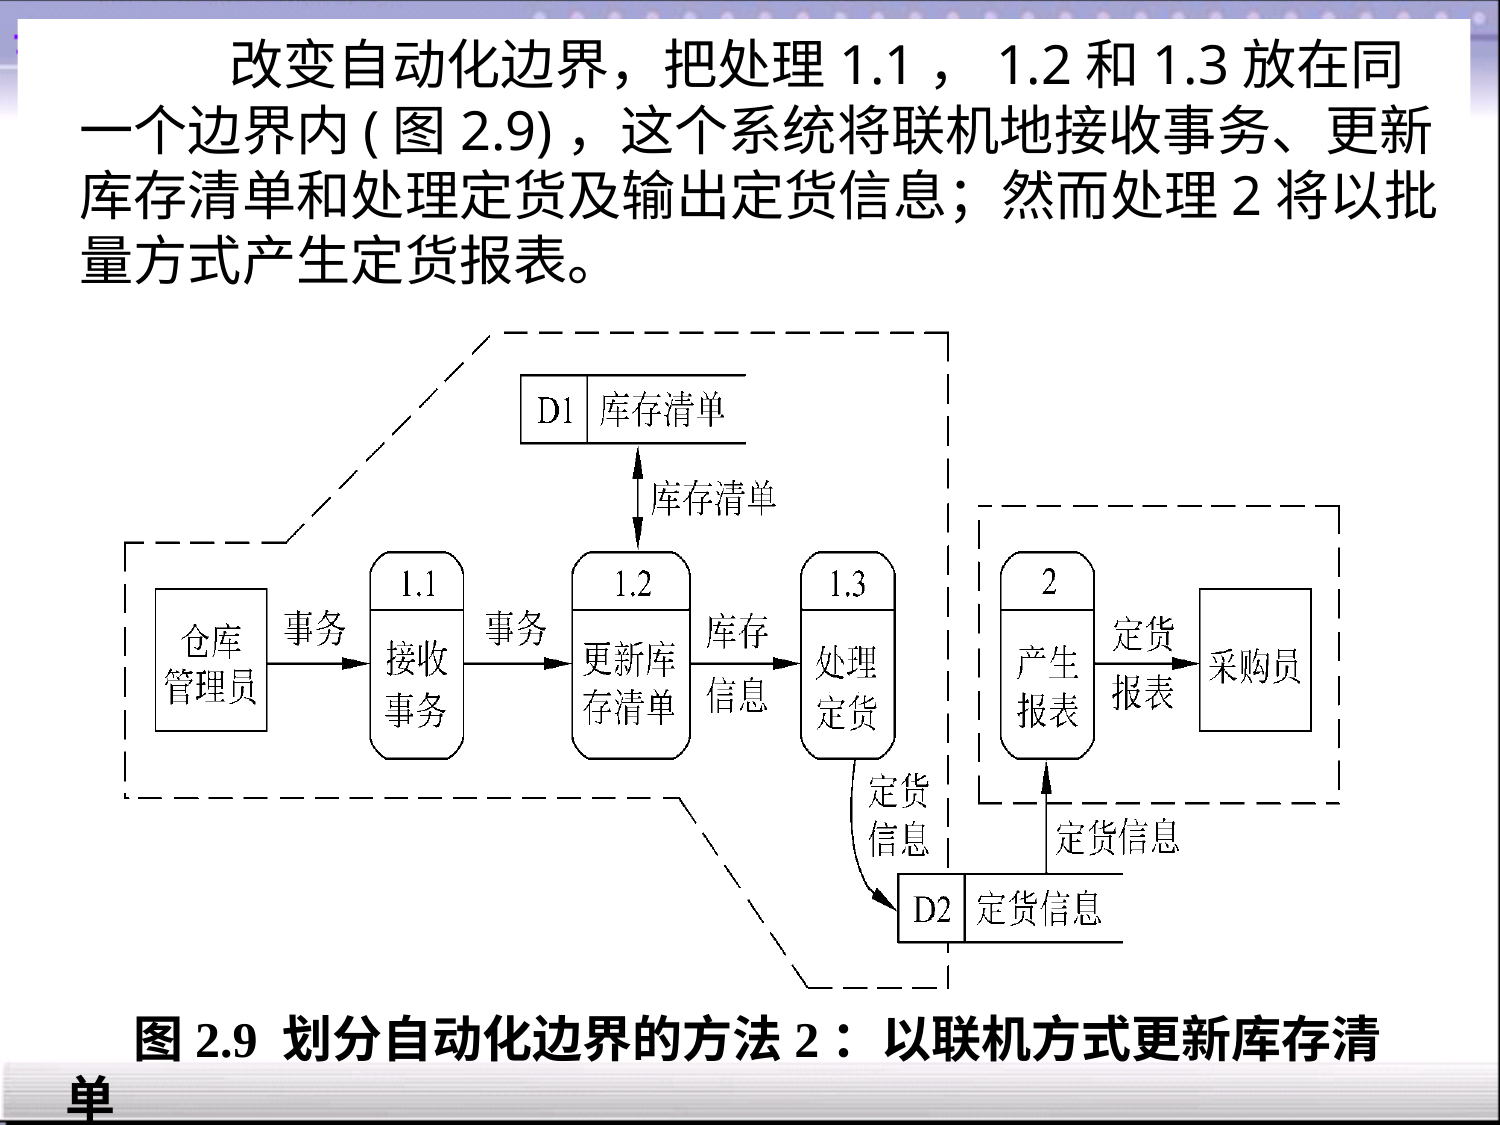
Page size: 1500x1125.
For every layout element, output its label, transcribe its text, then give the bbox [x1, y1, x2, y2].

picture [0, 0, 1500, 1125]
text_box 改变自动化边界，把处理1.1，1.2和1.3放在同一个边界内(图2.9)，这个系统将联机地接收事务、更新库存清单和处理定货及输出定货信息；然而处理2将以批量方式产生定货报表。 [17, 19, 1471, 329]
subtitle 图2.9 划分自动化边界的方法2：以联机方式更新库存清单 [50, 999, 1425, 1094]
